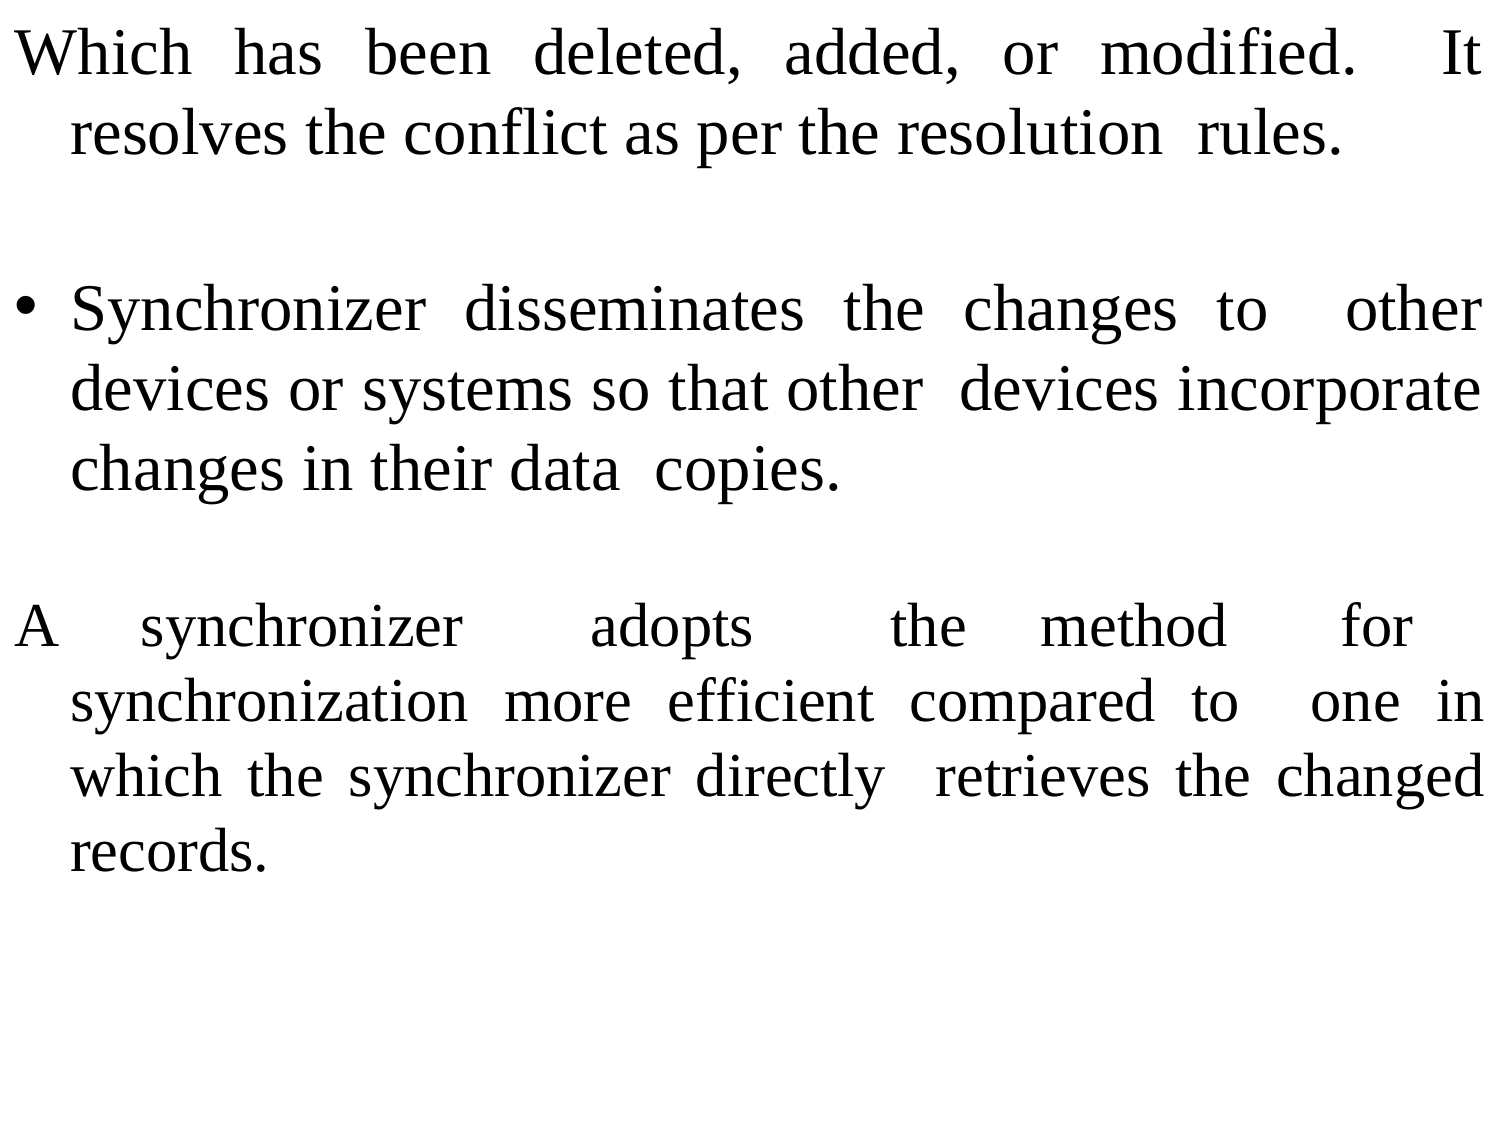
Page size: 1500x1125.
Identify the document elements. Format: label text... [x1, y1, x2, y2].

text_box Synchronizer disseminates the changes to other devices or systems so that other devices incorporate changes in their data copies. [12, 262, 1486, 504]
text_box synchronizer adopts the method for [138, 581, 1486, 656]
text_box synchronization more efficient compared to one in which the synchronizer directly retrieves the changed records. [68, 656, 1487, 884]
text_box A [12, 581, 60, 659]
title Which has been deleted, added, or modified. It resolves the conflict as per the resolution rules. [12, 5, 1486, 196]
